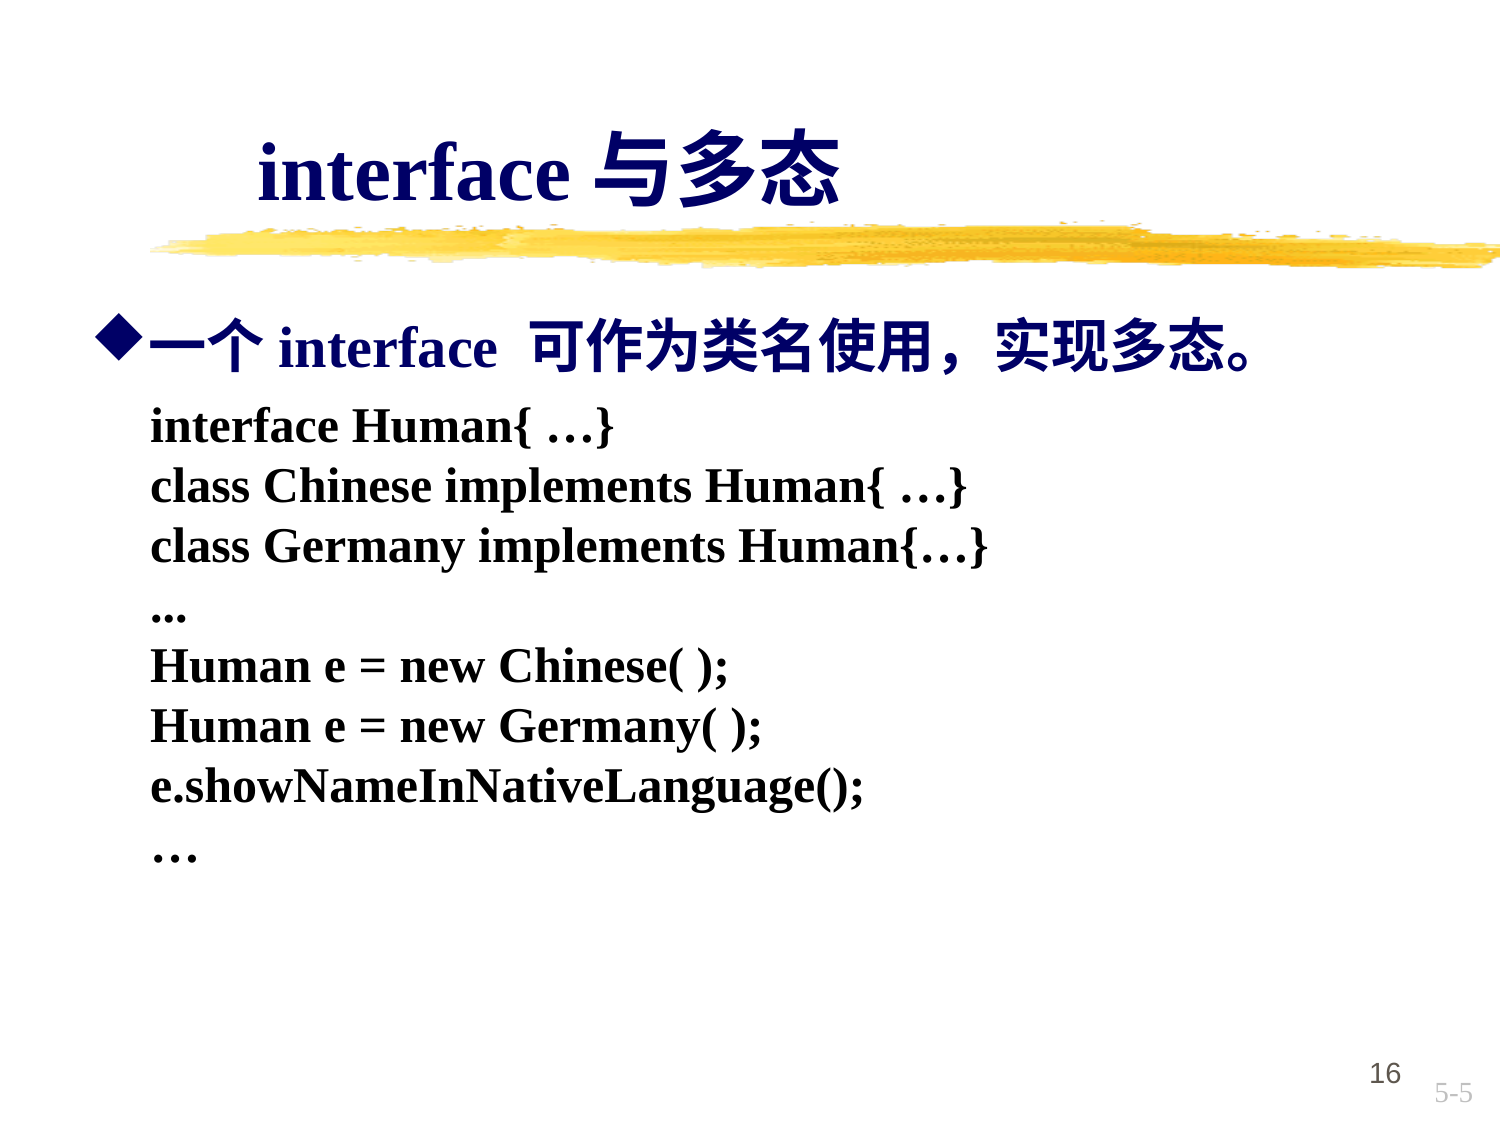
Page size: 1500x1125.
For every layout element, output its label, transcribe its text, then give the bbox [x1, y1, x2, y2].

text_box interface Human{ …} class Chinese implements Human{ …} class Germany implements Human{…} ... Human e = new Chinese( ); Human e = new Germany( ); e.showNameInNativeLanguage(); … [135, 385, 1005, 881]
slide_number 16 [1104, 1021, 1417, 1097]
text_box 5-5 [1251, 1066, 1489, 1117]
title interface与多态 [242, 37, 1342, 225]
picture [150, 215, 1500, 279]
list 一个interface 可作为类名使用，实现多态。 [75, 309, 1459, 398]
